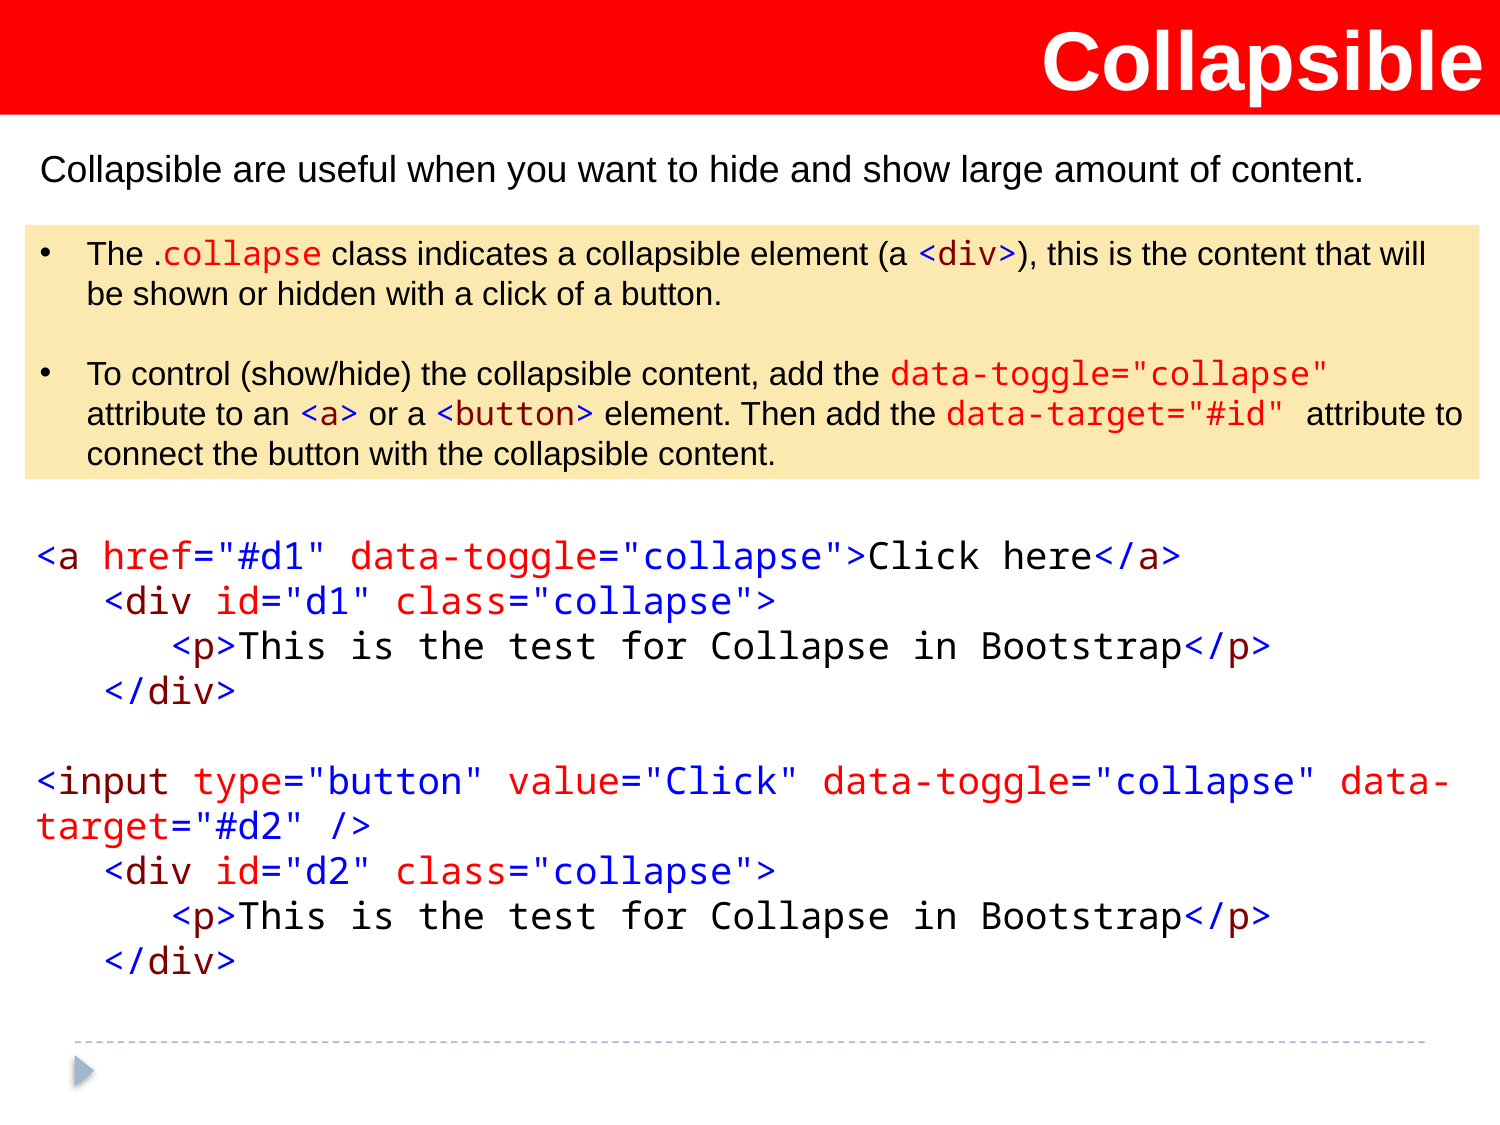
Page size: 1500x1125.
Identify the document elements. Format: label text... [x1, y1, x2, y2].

text_box Collapsible [0, 0, 1500, 115]
text_box <a href="#d1" data-toggle="collapse">Click here</a> <div id="d1" class="collapse"> <p>This is the test for Collapse in Bootstrap</p> </div> <input type="button" value="Click" data-toggle="collapse" data-target="#d2" /> <div id="d2" class="collapse"> <p>This is the test for Collapse in Bootstrap</p> </div> [20, 524, 1475, 990]
text_box Collapsible are useful when you want to hide and show large amount of content. [24, 137, 1475, 198]
text_box The .collapse class indicates a collapsible element (a <div>), this is the content that will be shown or hidden with a click of a button. To control (show/hide) the collapsible content, add the data-toggle="collapse" attribute to an <a> or a <button> element. Then add the data-target="#id" attribute to connect the button with the collapsible content. [24, 224, 1480, 480]
